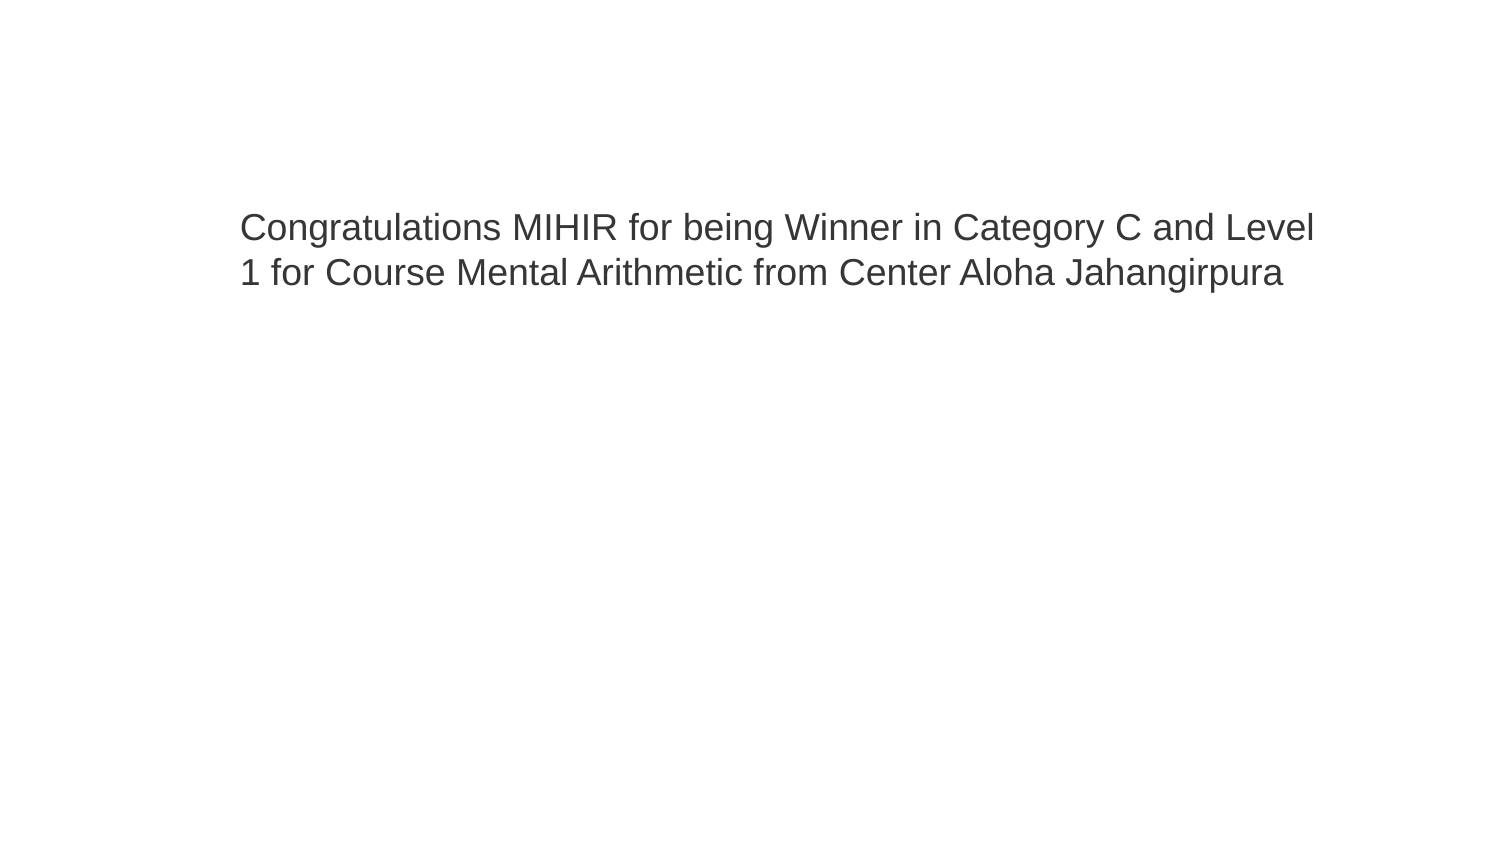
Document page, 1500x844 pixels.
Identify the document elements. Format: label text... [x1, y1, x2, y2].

text_box Congratulations MIHIR for being Winner in Category C and Level 1 for Course Mental Arithmetic from Center Aloha Jahangirpura [224, 224, 1350, 270]
